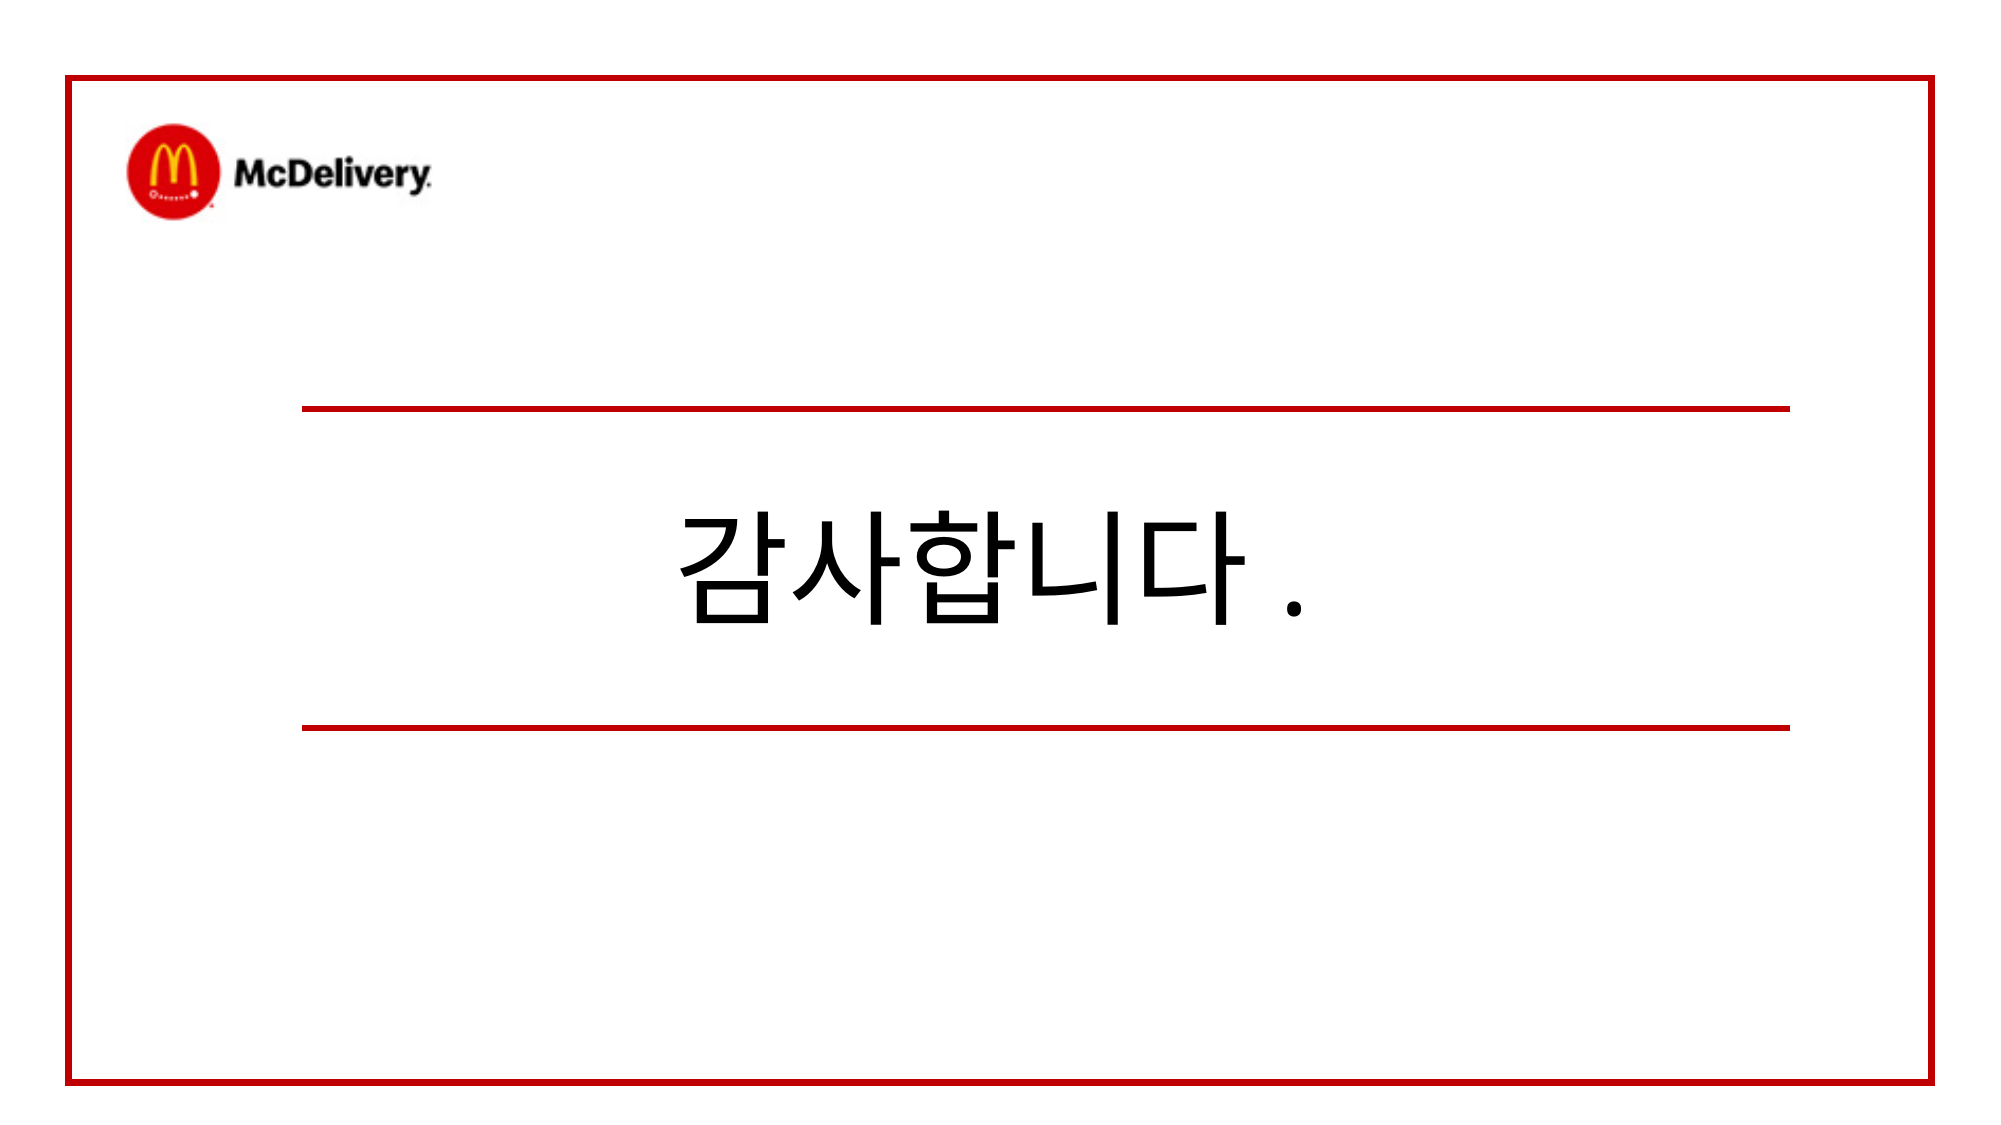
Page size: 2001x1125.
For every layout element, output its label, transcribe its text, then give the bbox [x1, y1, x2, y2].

text_box 감사합니다. [659, 482, 1434, 648]
text_box [67, 77, 1932, 1084]
picture [124, 122, 434, 223]
